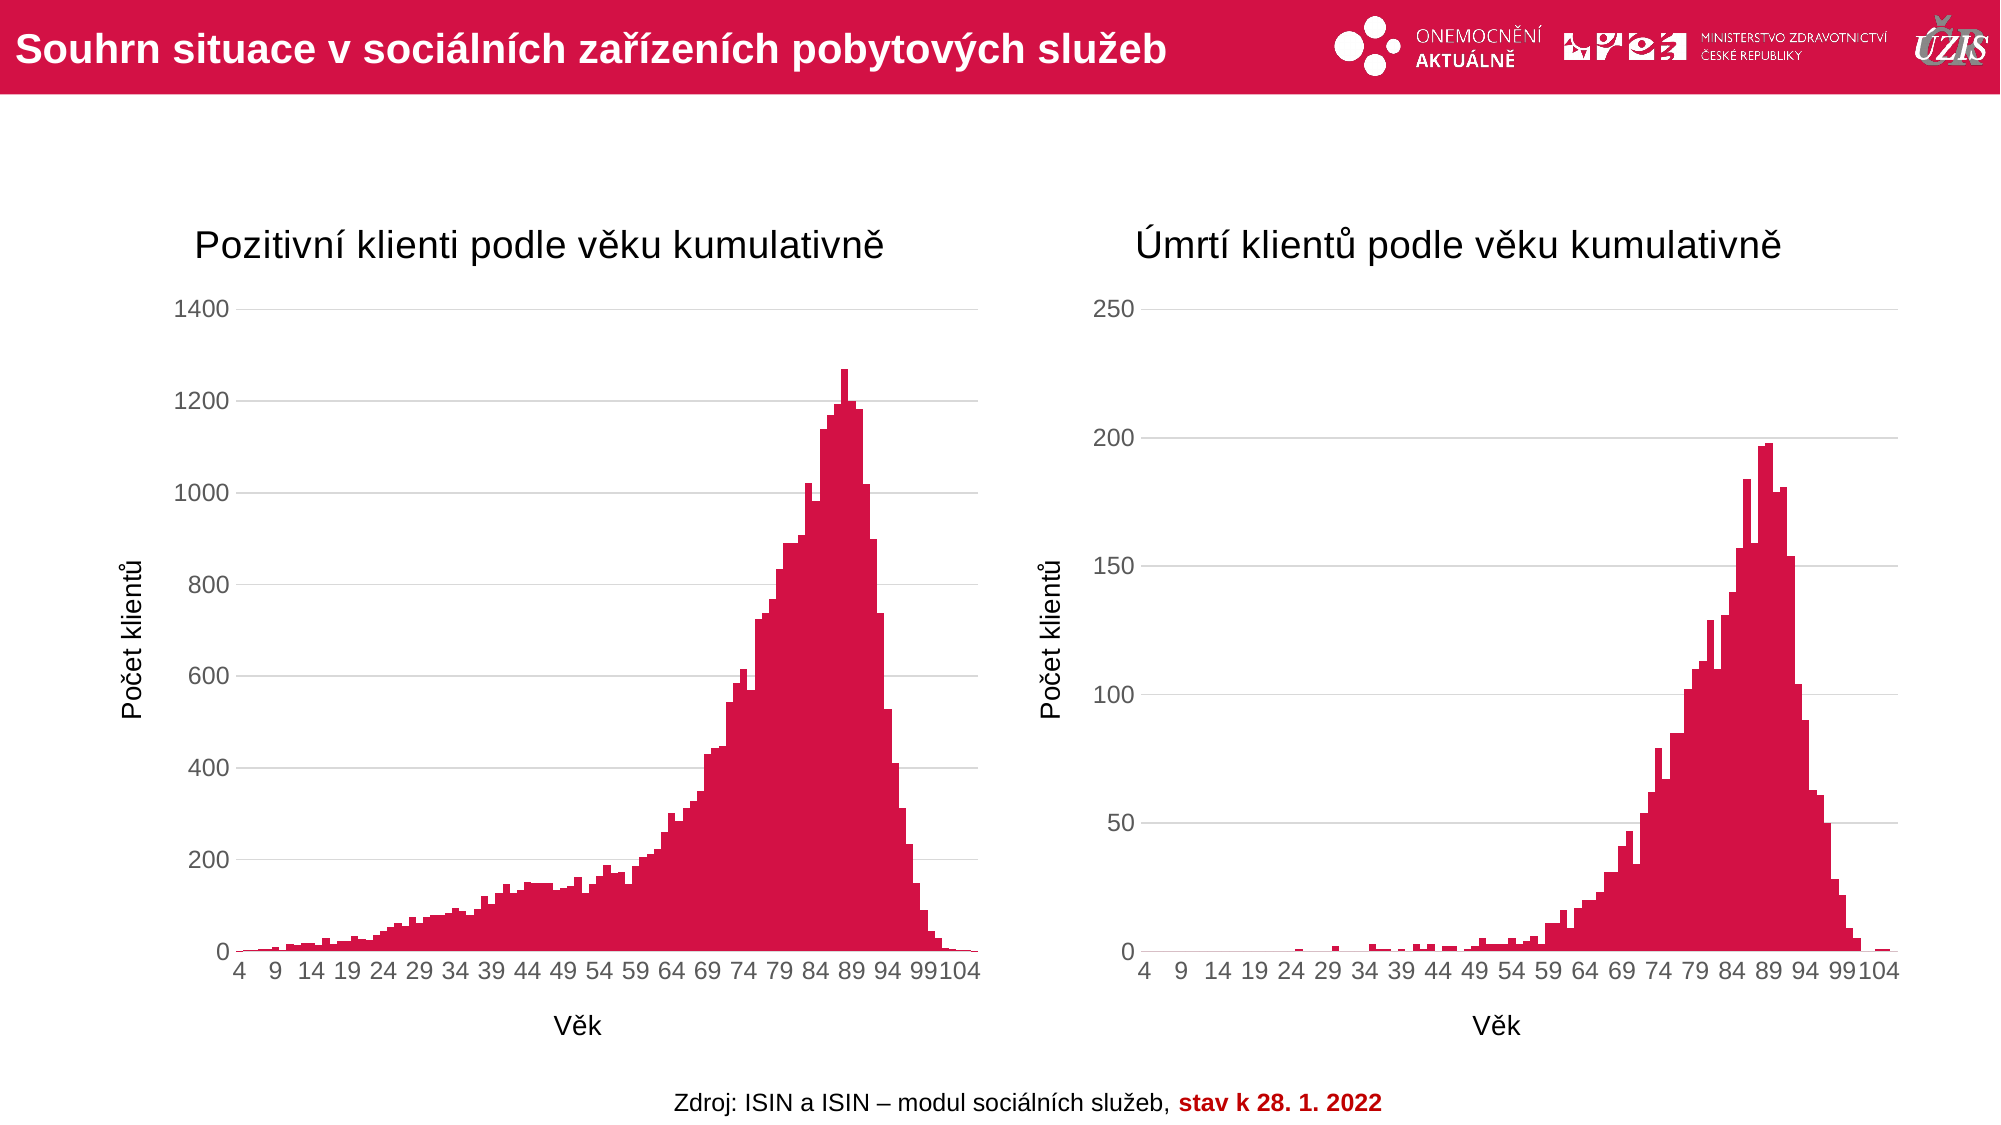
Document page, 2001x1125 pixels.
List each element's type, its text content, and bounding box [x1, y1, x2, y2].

picture [1915, 15, 1989, 66]
chart [81, 185, 1919, 1075]
title Souhrn situace v sociálních zařízeních pobytových služeb [0, 2, 1251, 98]
text_box Zdroj: ISIN a ISIN – modul sociálních služeb, stav k 28. 1. 2022 [505, 1079, 1552, 1125]
picture [1563, 31, 1888, 60]
picture [1334, 16, 1542, 76]
